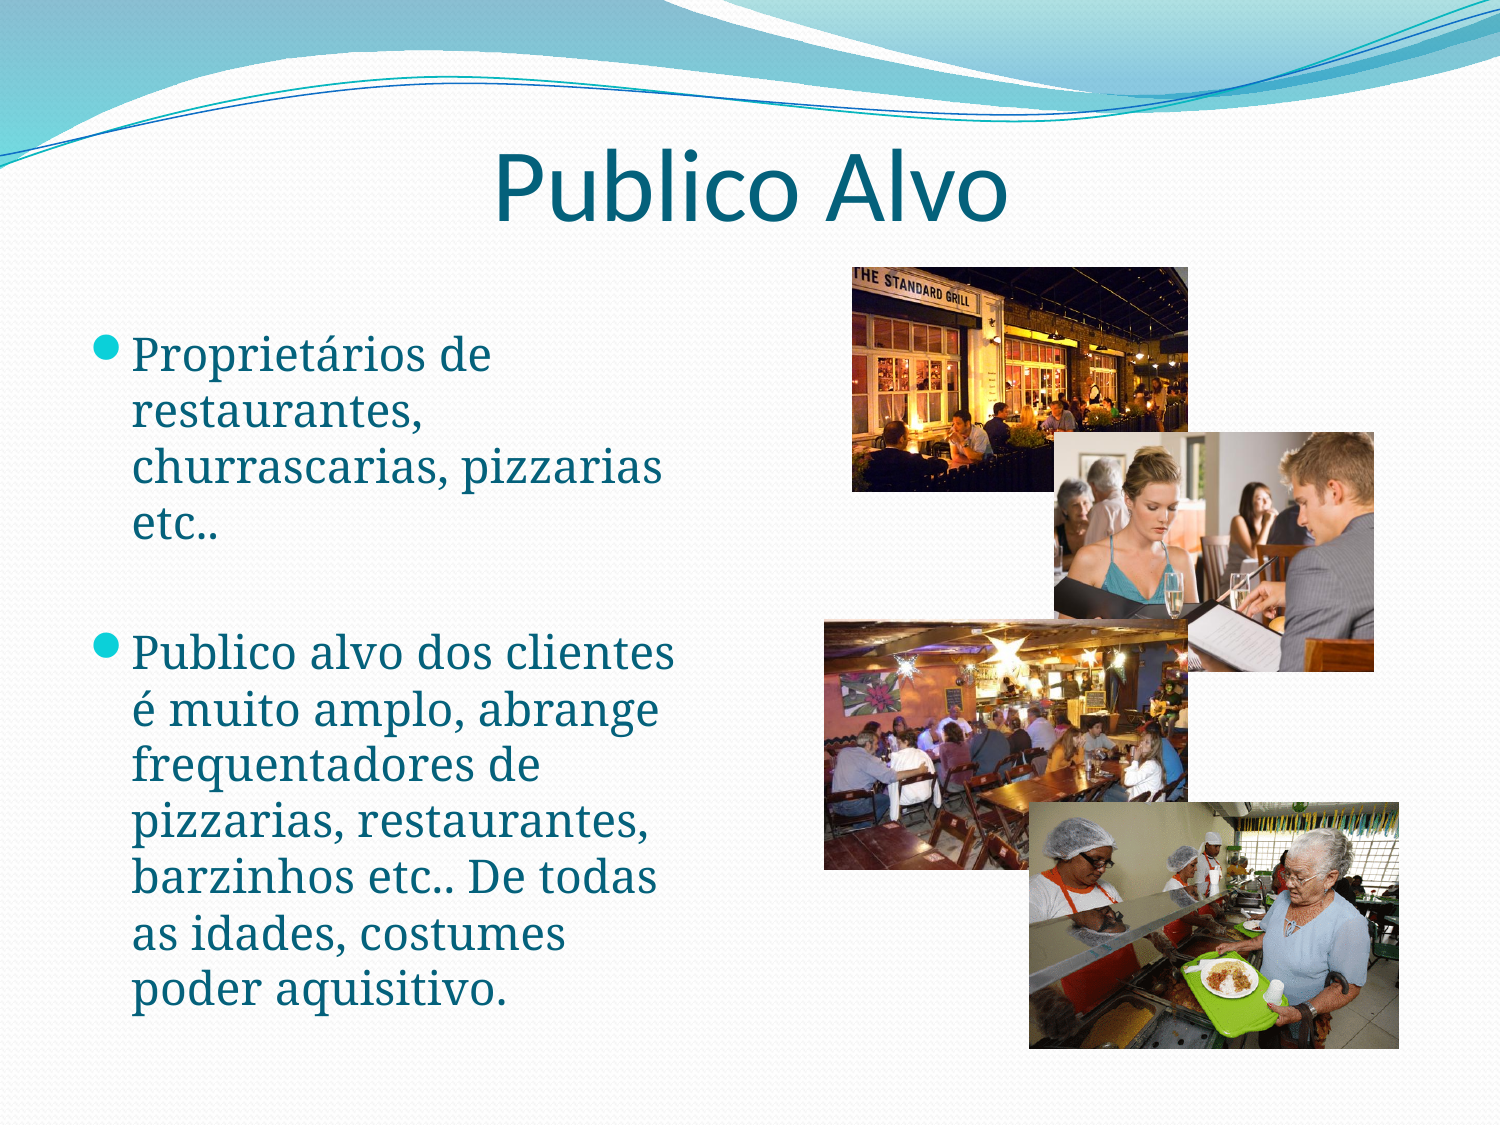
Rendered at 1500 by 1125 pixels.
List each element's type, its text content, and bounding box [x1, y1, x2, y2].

picture [824, 267, 1399, 1049]
title Publico Alvo [76, 54, 1427, 243]
list Proprietários de restaurantes, churrascarias, pizzarias etc.. Publico alvo dos clientes é muito amplo, abrange frequentadores de pizzarias, restaurantes, barzinhos etc.. De todas as idades, costumes poder aquisitivo. [75, 317, 727, 1038]
